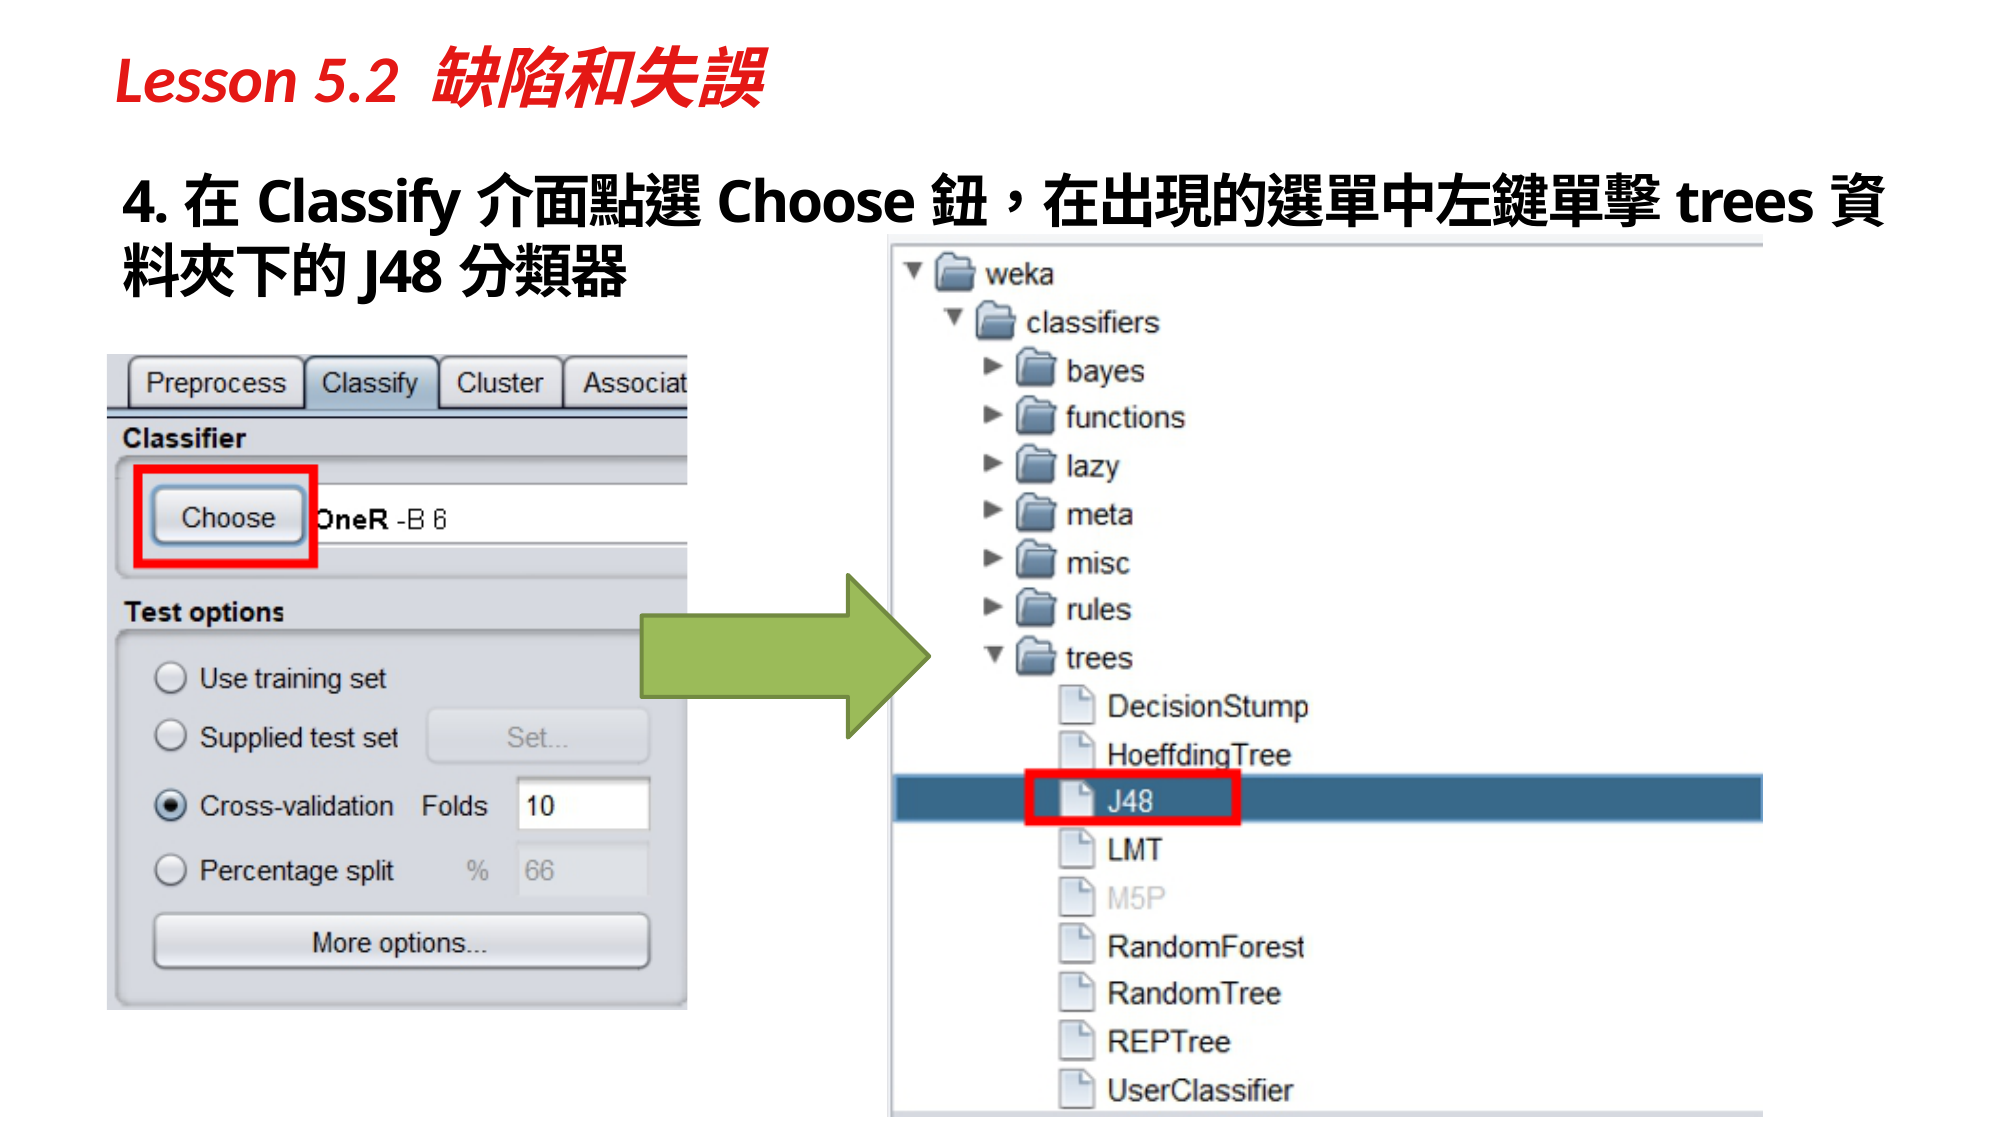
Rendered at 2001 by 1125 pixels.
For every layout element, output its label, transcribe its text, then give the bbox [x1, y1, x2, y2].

picture [887, 233, 1763, 1117]
title Lesson 5.2 缺陷和失誤 [112, 34, 925, 162]
text_box 4.在Classify介面點選Choose鈕，在出現的選單中左鍵單擊trees資料夾下的J48分類器 [85, 162, 1925, 305]
picture [106, 354, 688, 1011]
text_box [692, 573, 882, 740]
